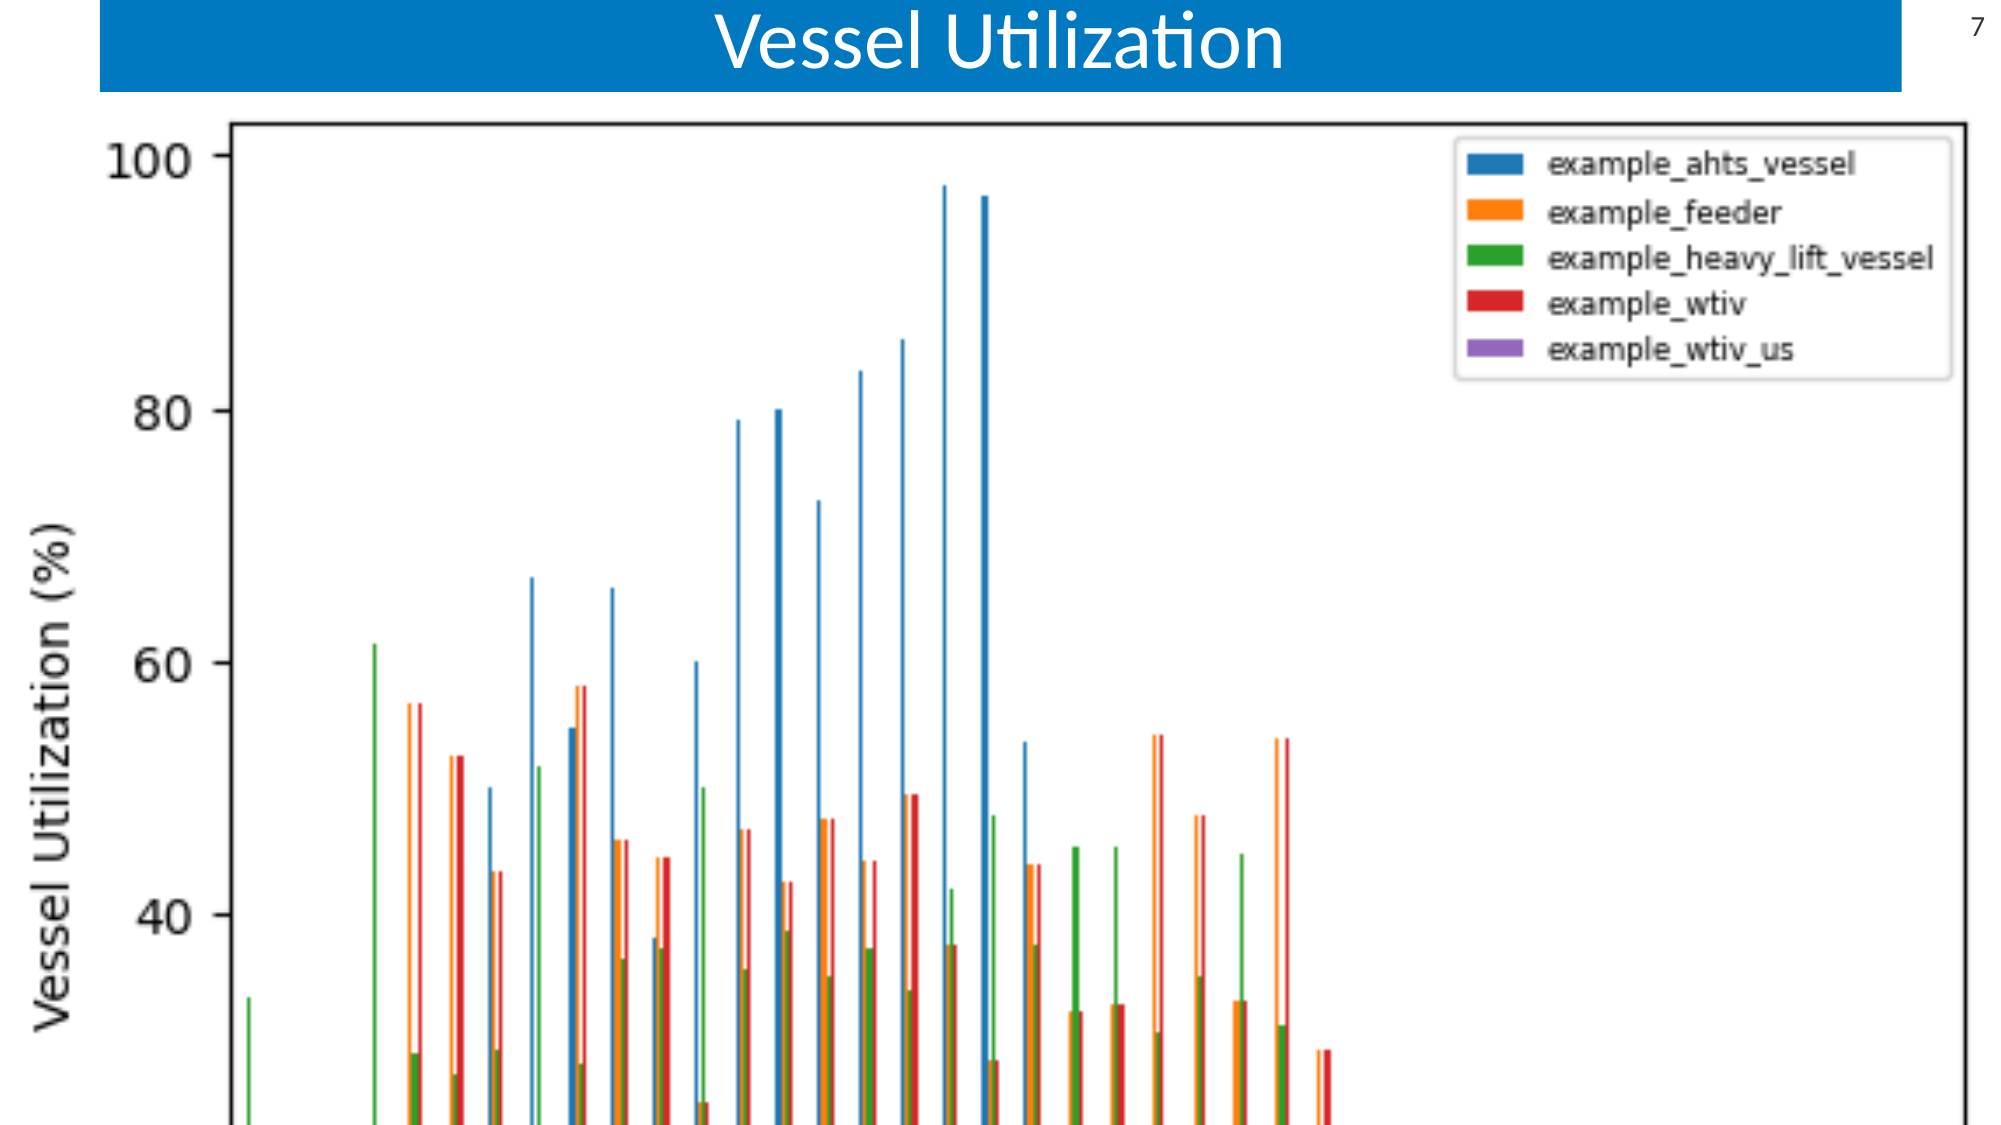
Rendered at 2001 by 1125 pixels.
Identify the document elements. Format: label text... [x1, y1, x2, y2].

title Vessel Utilization [99, 0, 1902, 91]
picture [0, 92, 2000, 1125]
